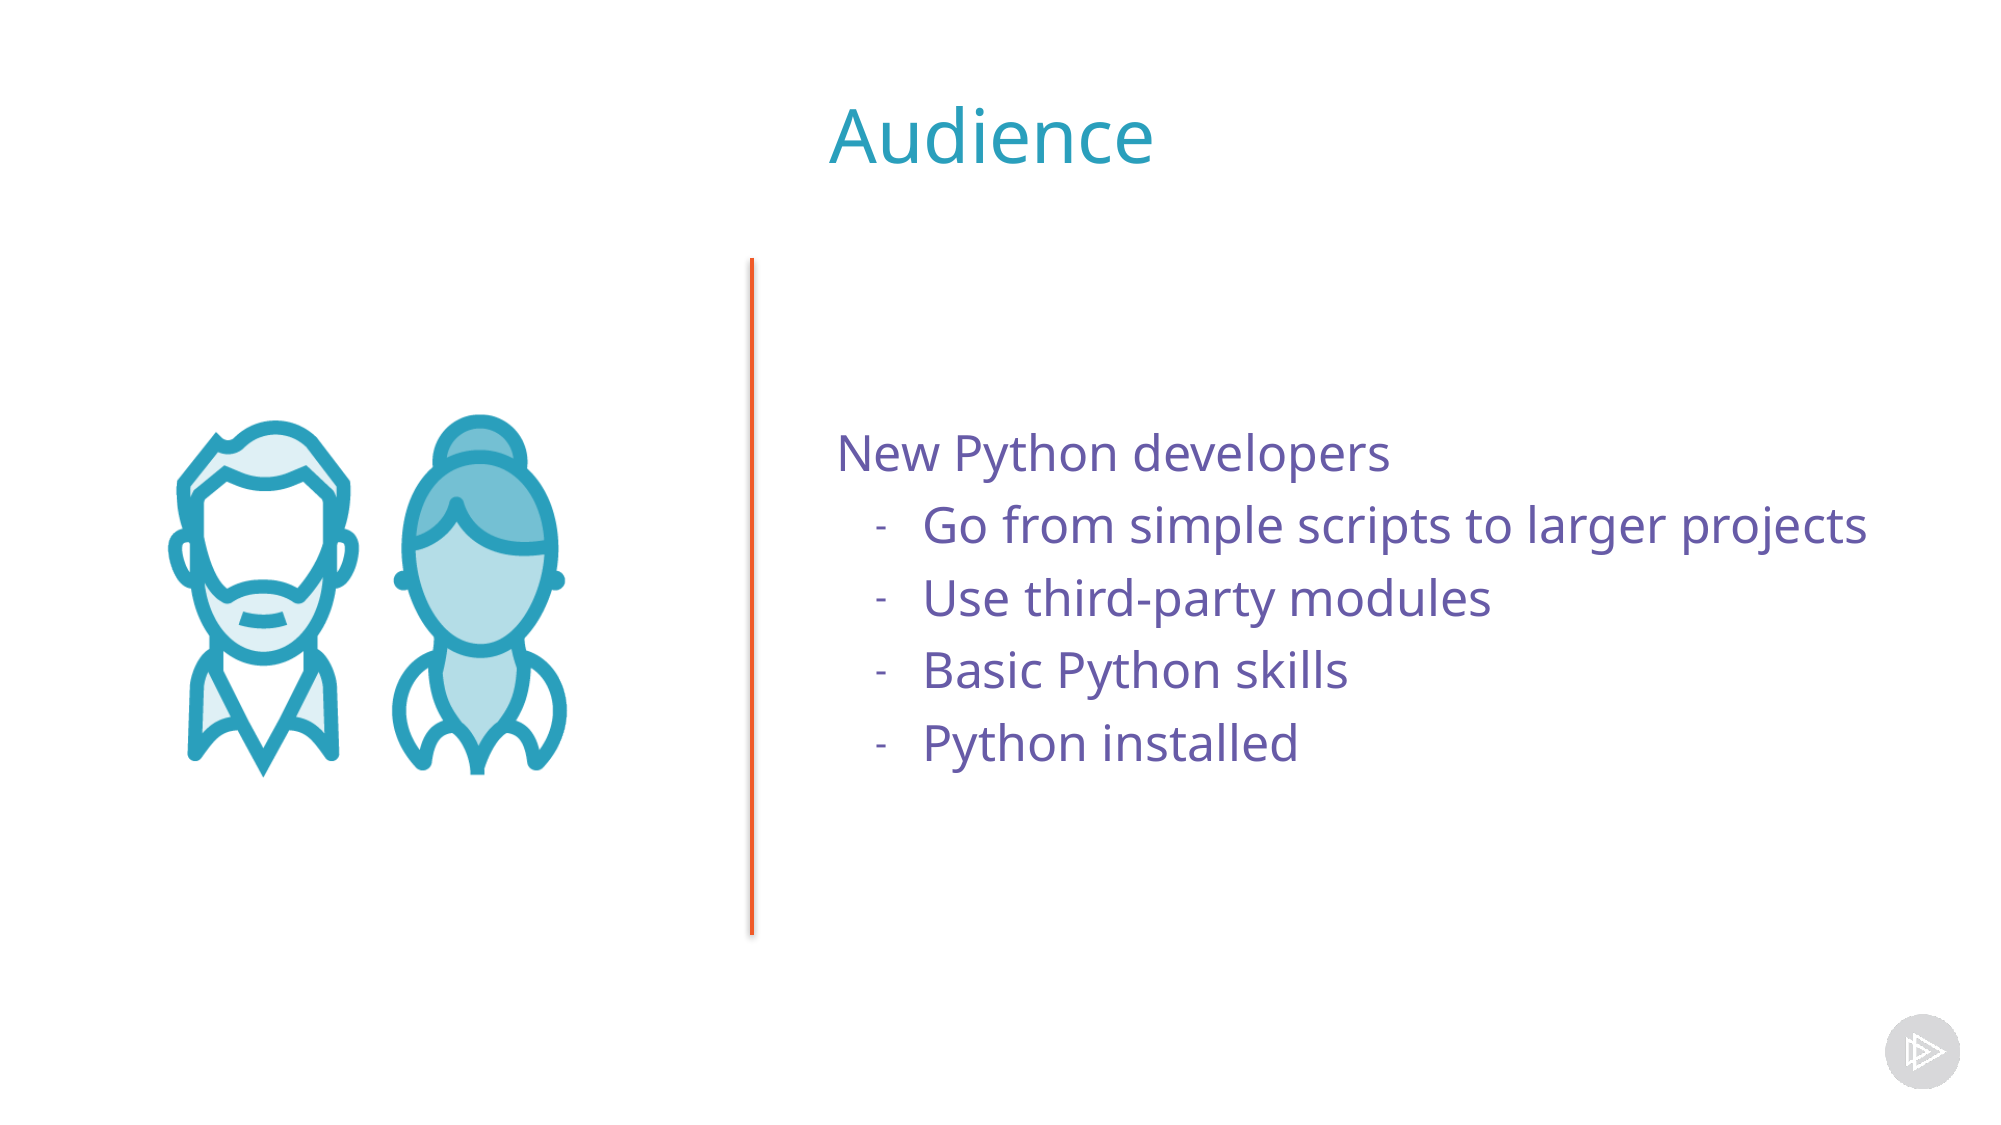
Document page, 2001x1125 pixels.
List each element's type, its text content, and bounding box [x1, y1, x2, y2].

title Audience [115, 95, 1885, 168]
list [160, 406, 577, 786]
list New Python developers Go from simple scripts to larger projects Use third-party modules Basic Python skills Python installed [826, 257, 1938, 936]
